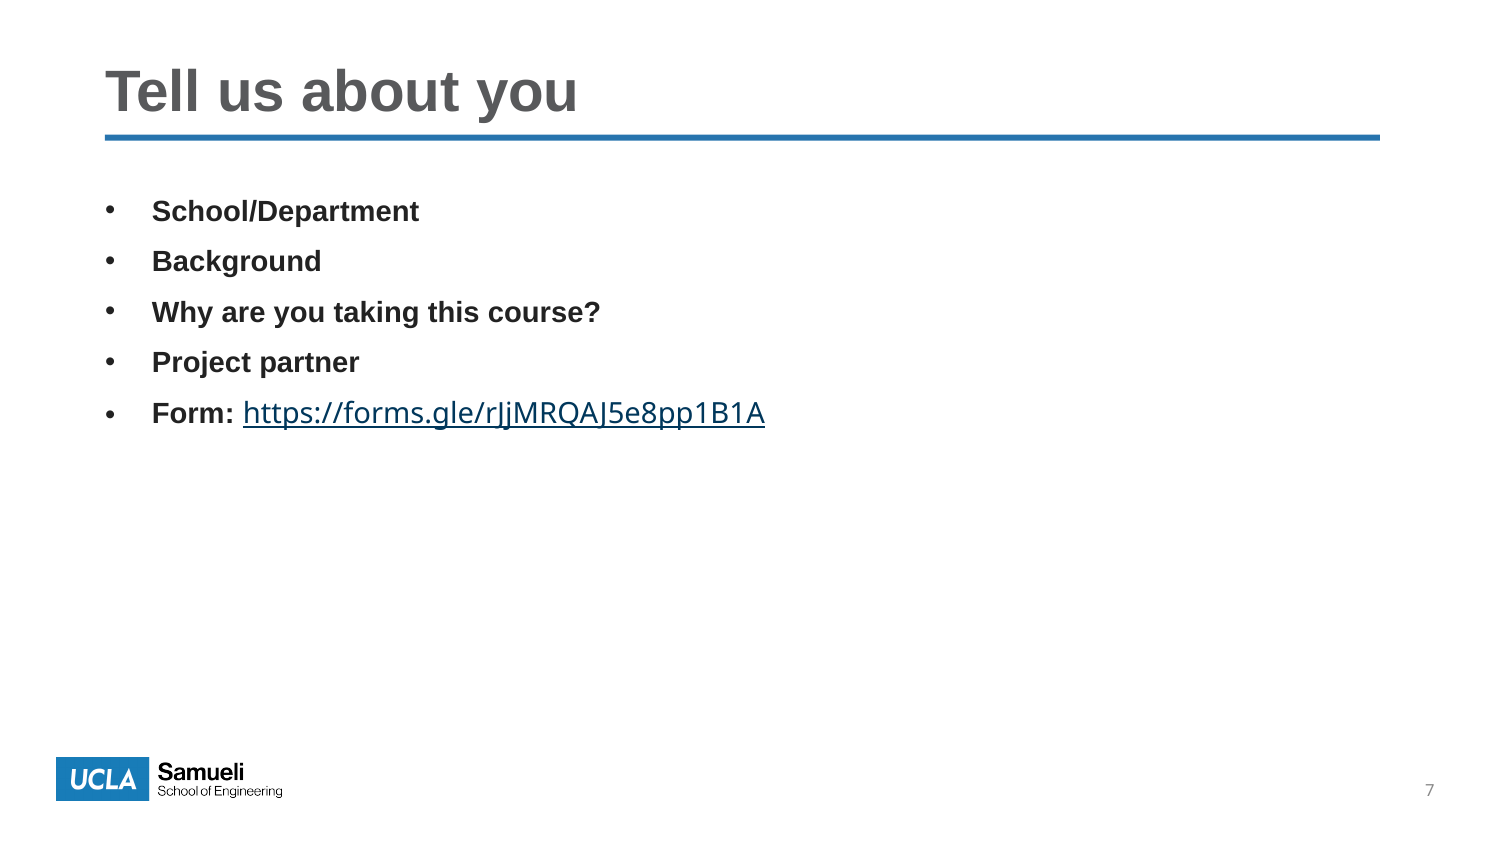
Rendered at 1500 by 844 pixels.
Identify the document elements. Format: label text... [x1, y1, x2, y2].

list School/Department Background Why are you taking this course? Project partner Form: https://forms.gle/rJjMRQAJ5e8pp1B1A [105, 191, 1370, 541]
slide_number 7 [1425, 780, 1500, 840]
picture [56, 757, 282, 801]
title Tell us about you [105, 60, 1380, 125]
